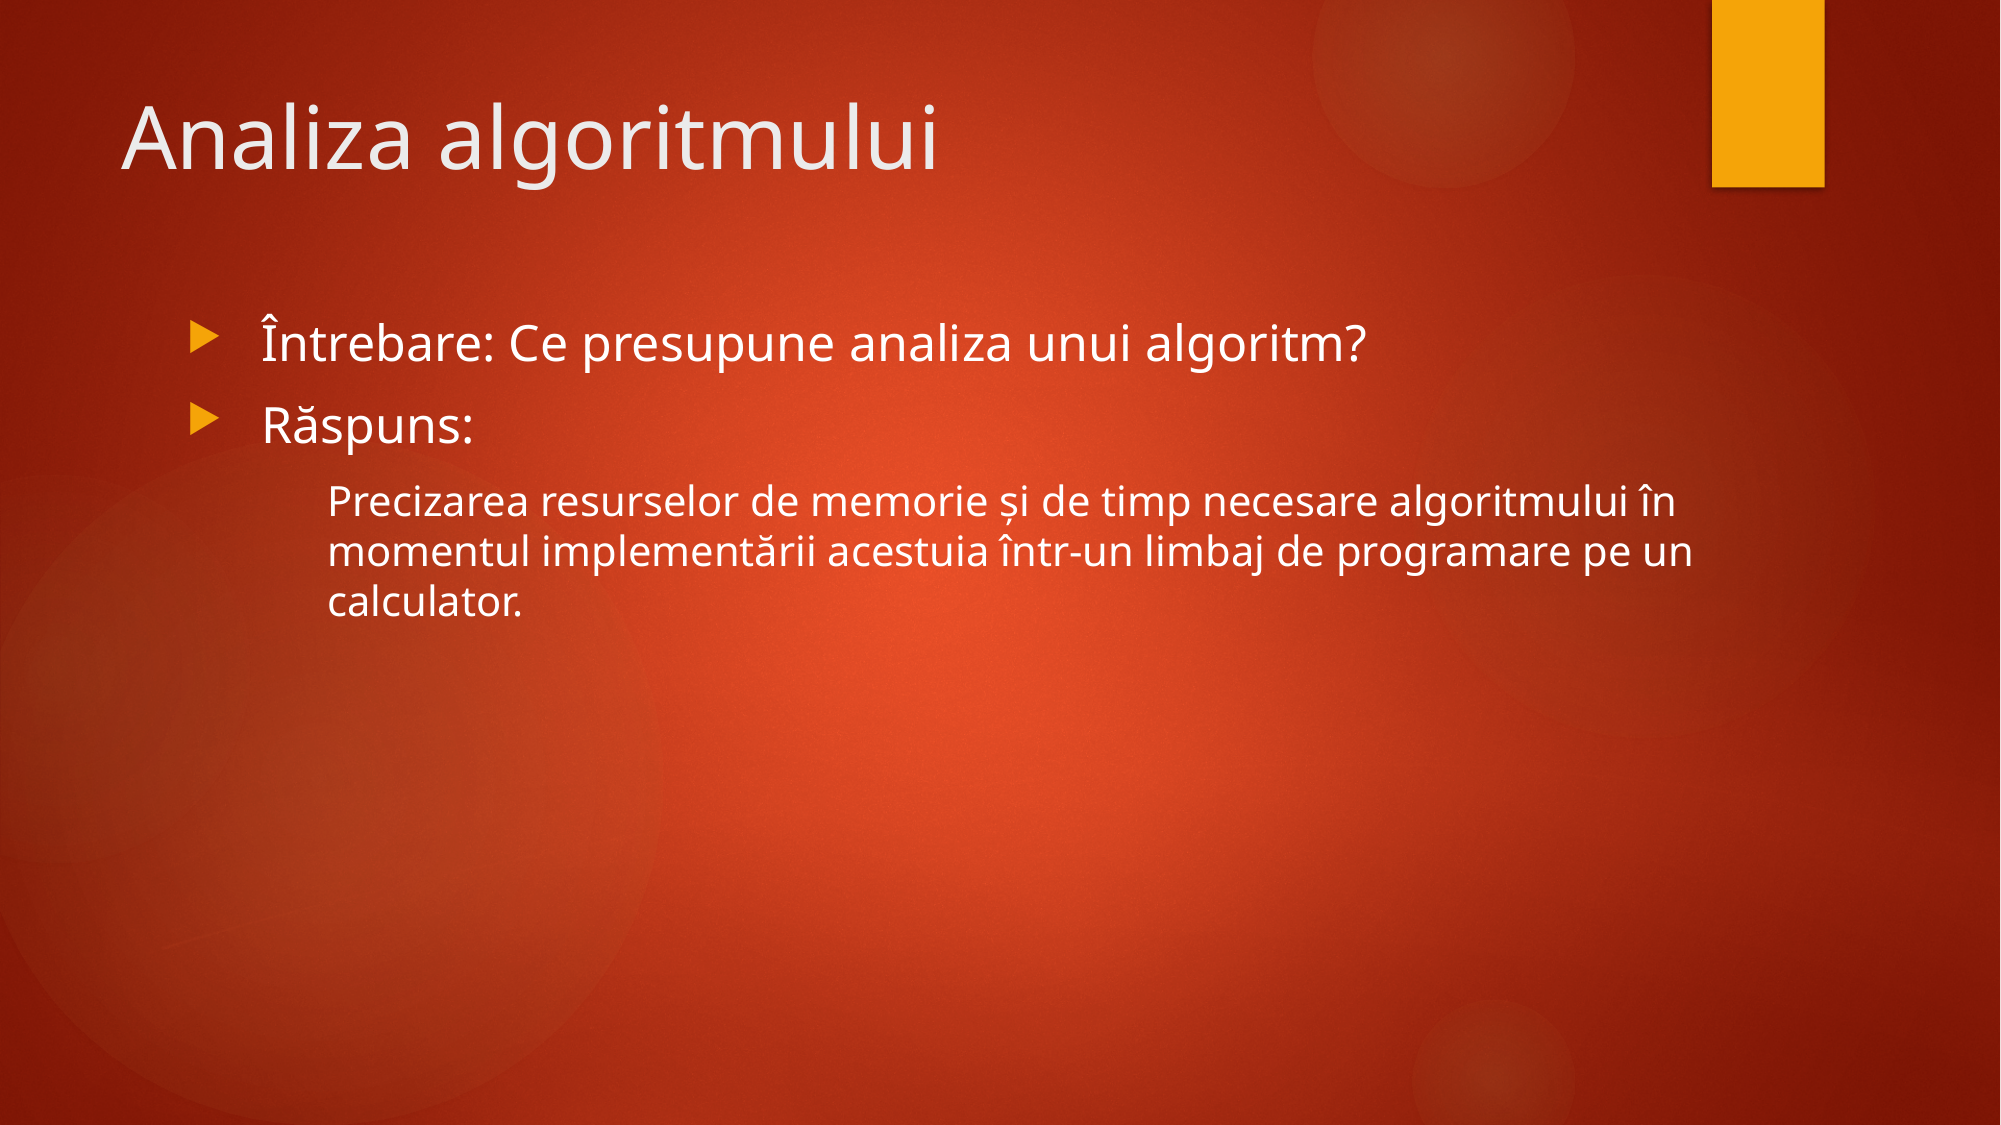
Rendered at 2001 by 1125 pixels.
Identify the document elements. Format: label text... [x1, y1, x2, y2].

list Întrebare: Ce presupune analiza unui algoritm? Răspuns: Precizarea resurselor de memorie și de timp necesare algoritmului în momentul implementării acestuia într-un limbaj de programare pe un calculator. [106, 304, 1817, 993]
title Analiza algoritmului [106, 74, 1649, 304]
